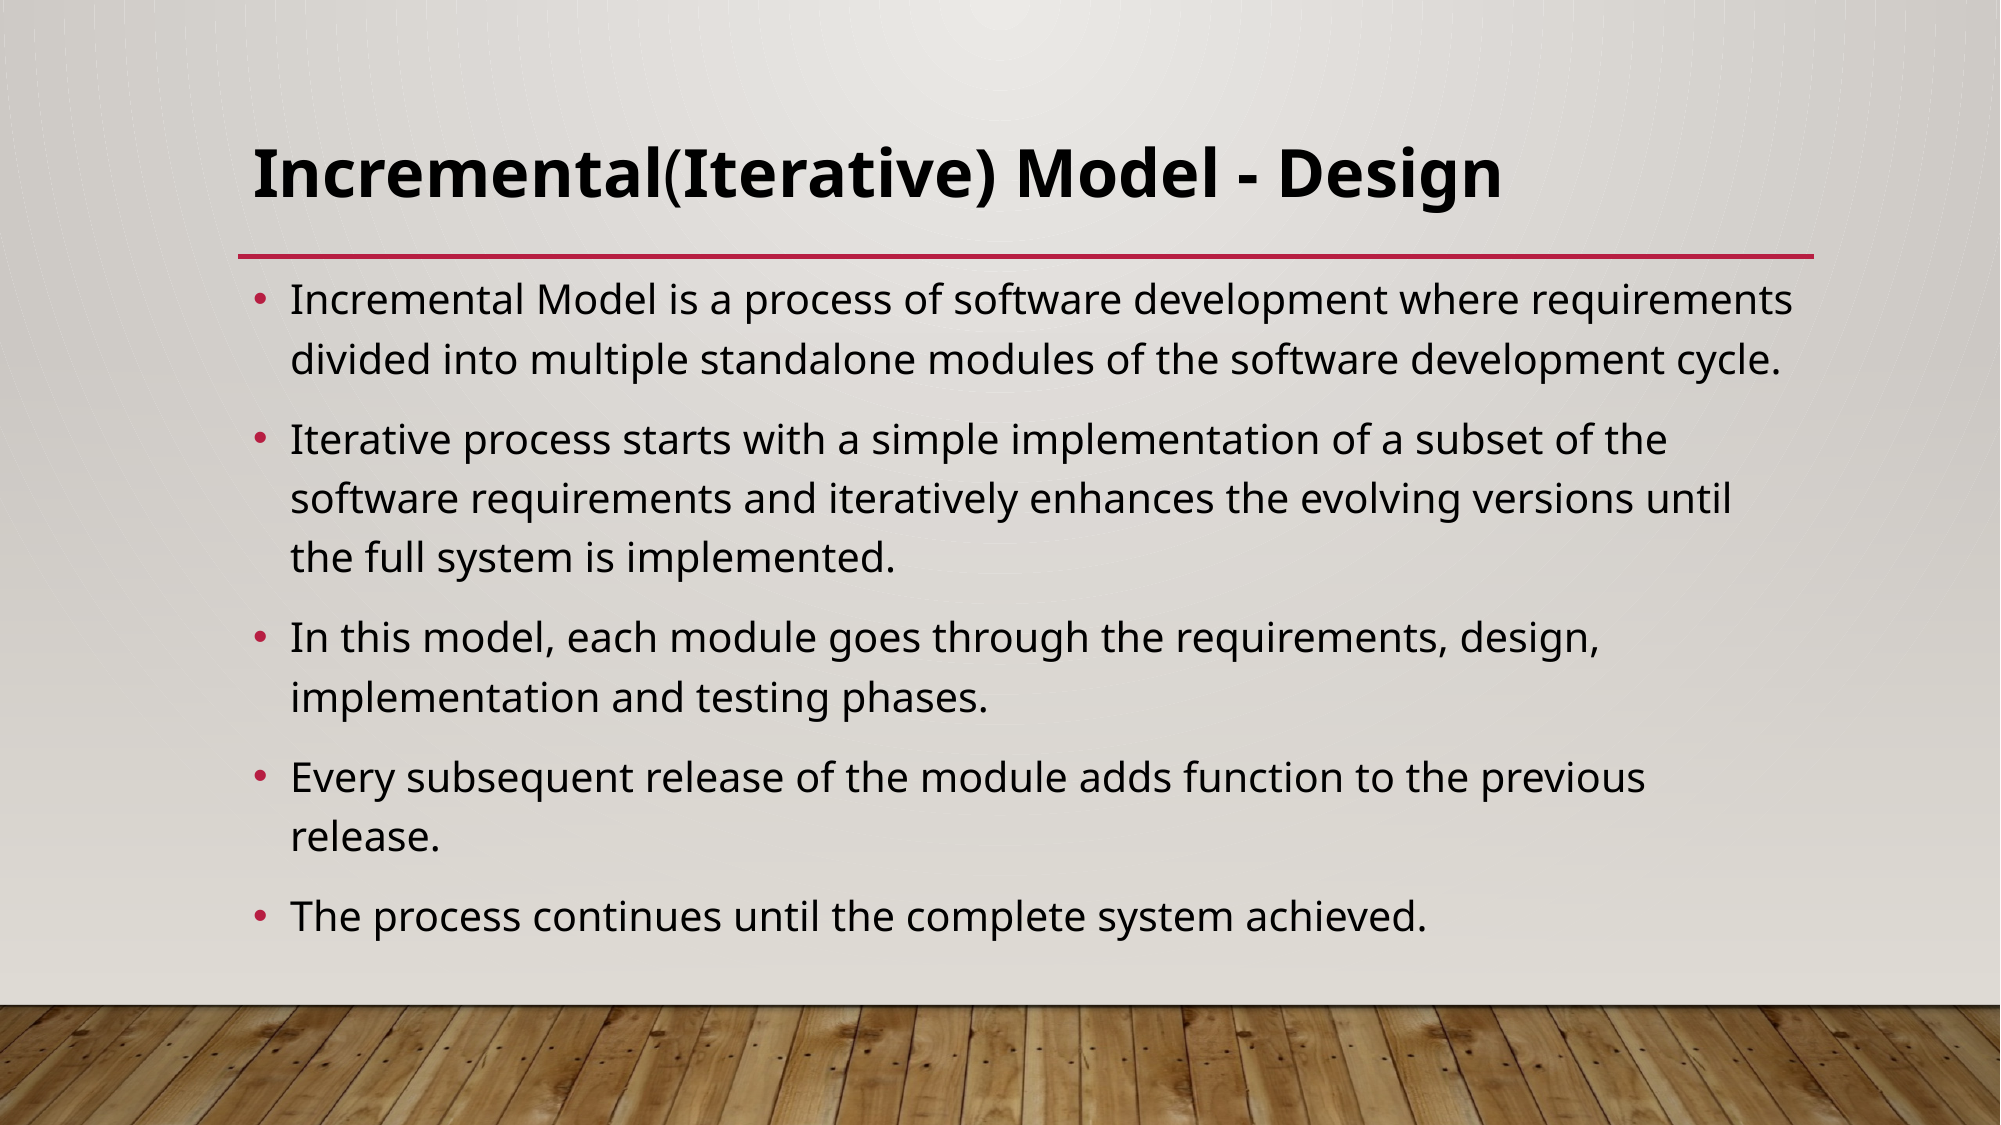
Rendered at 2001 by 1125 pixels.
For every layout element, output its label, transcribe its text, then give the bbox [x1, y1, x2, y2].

title Incremental(Iterative) Model - Design [238, 131, 1814, 256]
list Incremental Model is a process of software development where requirements divided into multiple standalone modules of the software development cycle. Iterative process starts with a simple implementation of a subset of the software requirements and iteratively enhances the evolving versions until the full system is implemented. In this model, each module goes through the requirements, design, implementation and testing phases. Every subsequent release of the module adds function to the previous release. The process continues until the complete system achieved. [238, 256, 1814, 1004]
picture [0, 1005, 2000, 1125]
